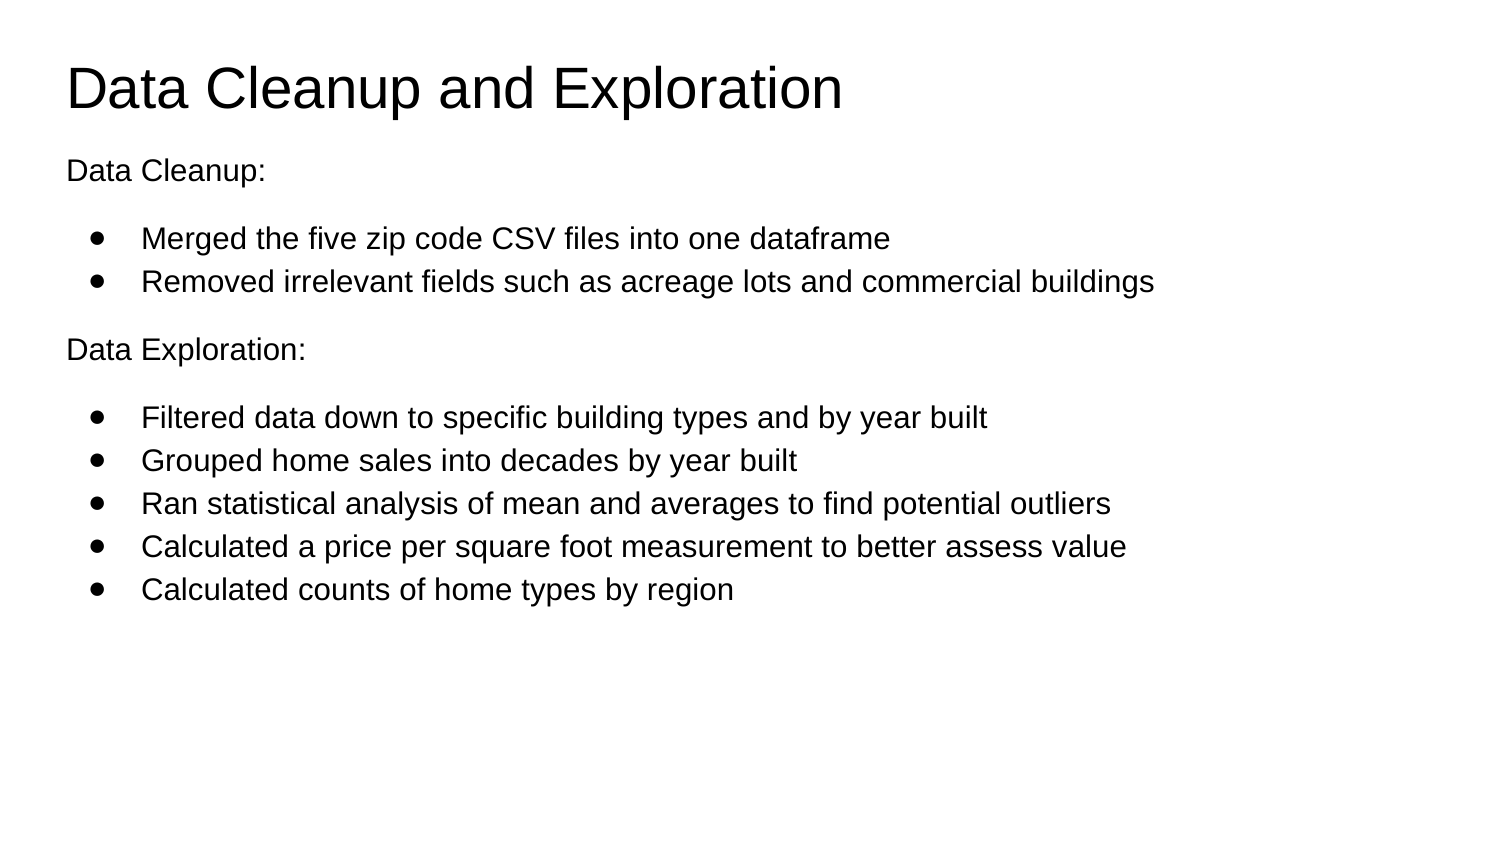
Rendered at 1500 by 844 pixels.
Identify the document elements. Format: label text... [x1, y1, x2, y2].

list Data Cleanup: Merged the five zip code CSV files into one dataframe Removed irrelevant fields such as acreage lots and commercial buildings Data Exploration: Filtered data down to specific building types and by year built Grouped home sales into decades by year built Ran statistical analysis of mean and averages to find potential outliers Calculated a price per square foot measurement to better assess value Calculated counts of home types by region [51, 129, 1449, 750]
title Data Cleanup and Exploration [51, 35, 1449, 129]
